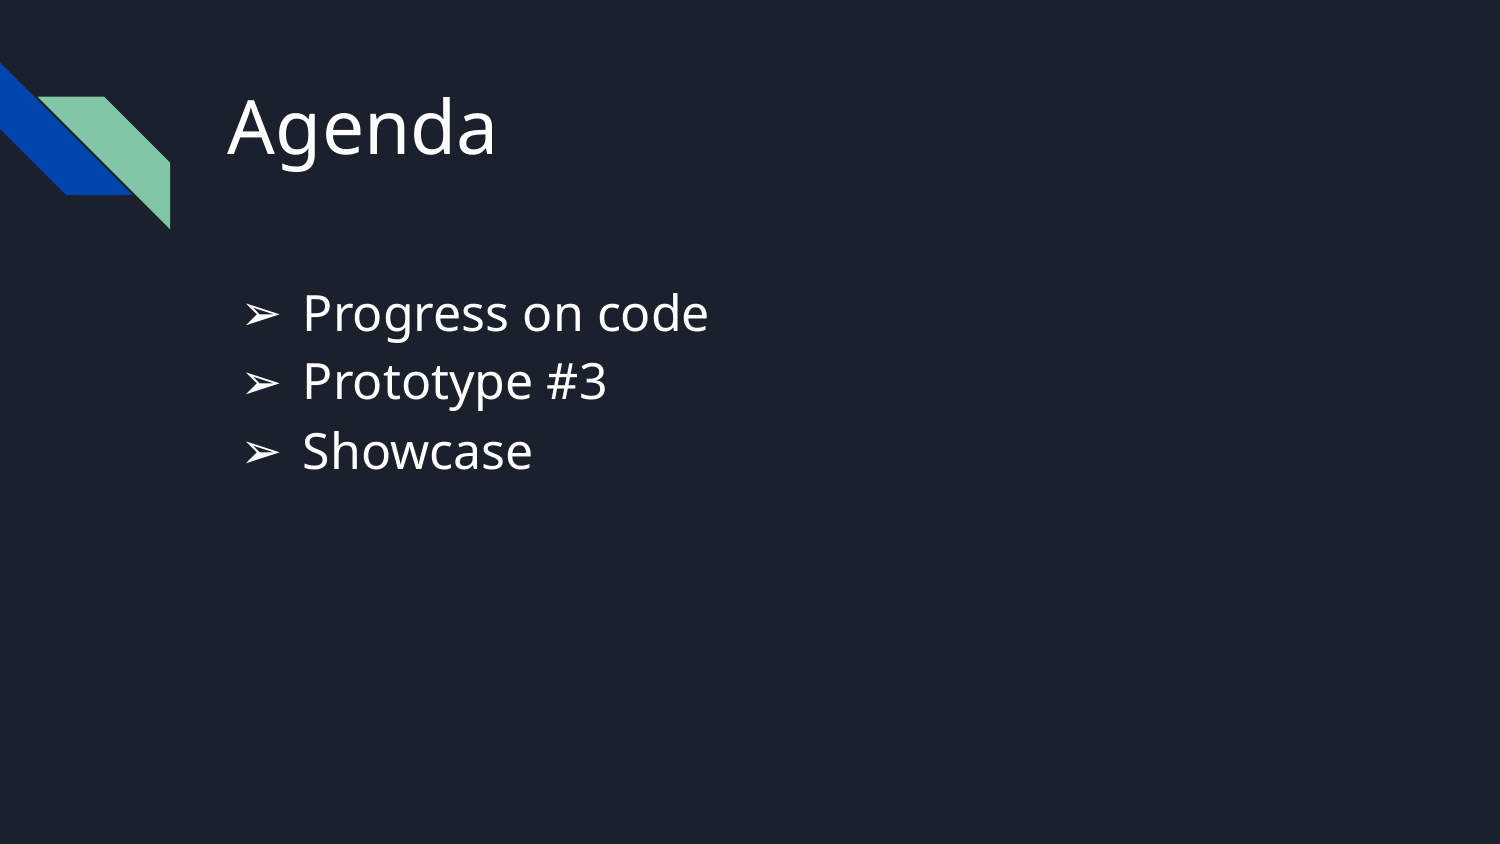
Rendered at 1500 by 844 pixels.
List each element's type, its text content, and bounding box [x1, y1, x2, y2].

title Agenda [212, 64, 1368, 215]
list Progress on code Prototype #3 Showcase [212, 257, 1368, 735]
